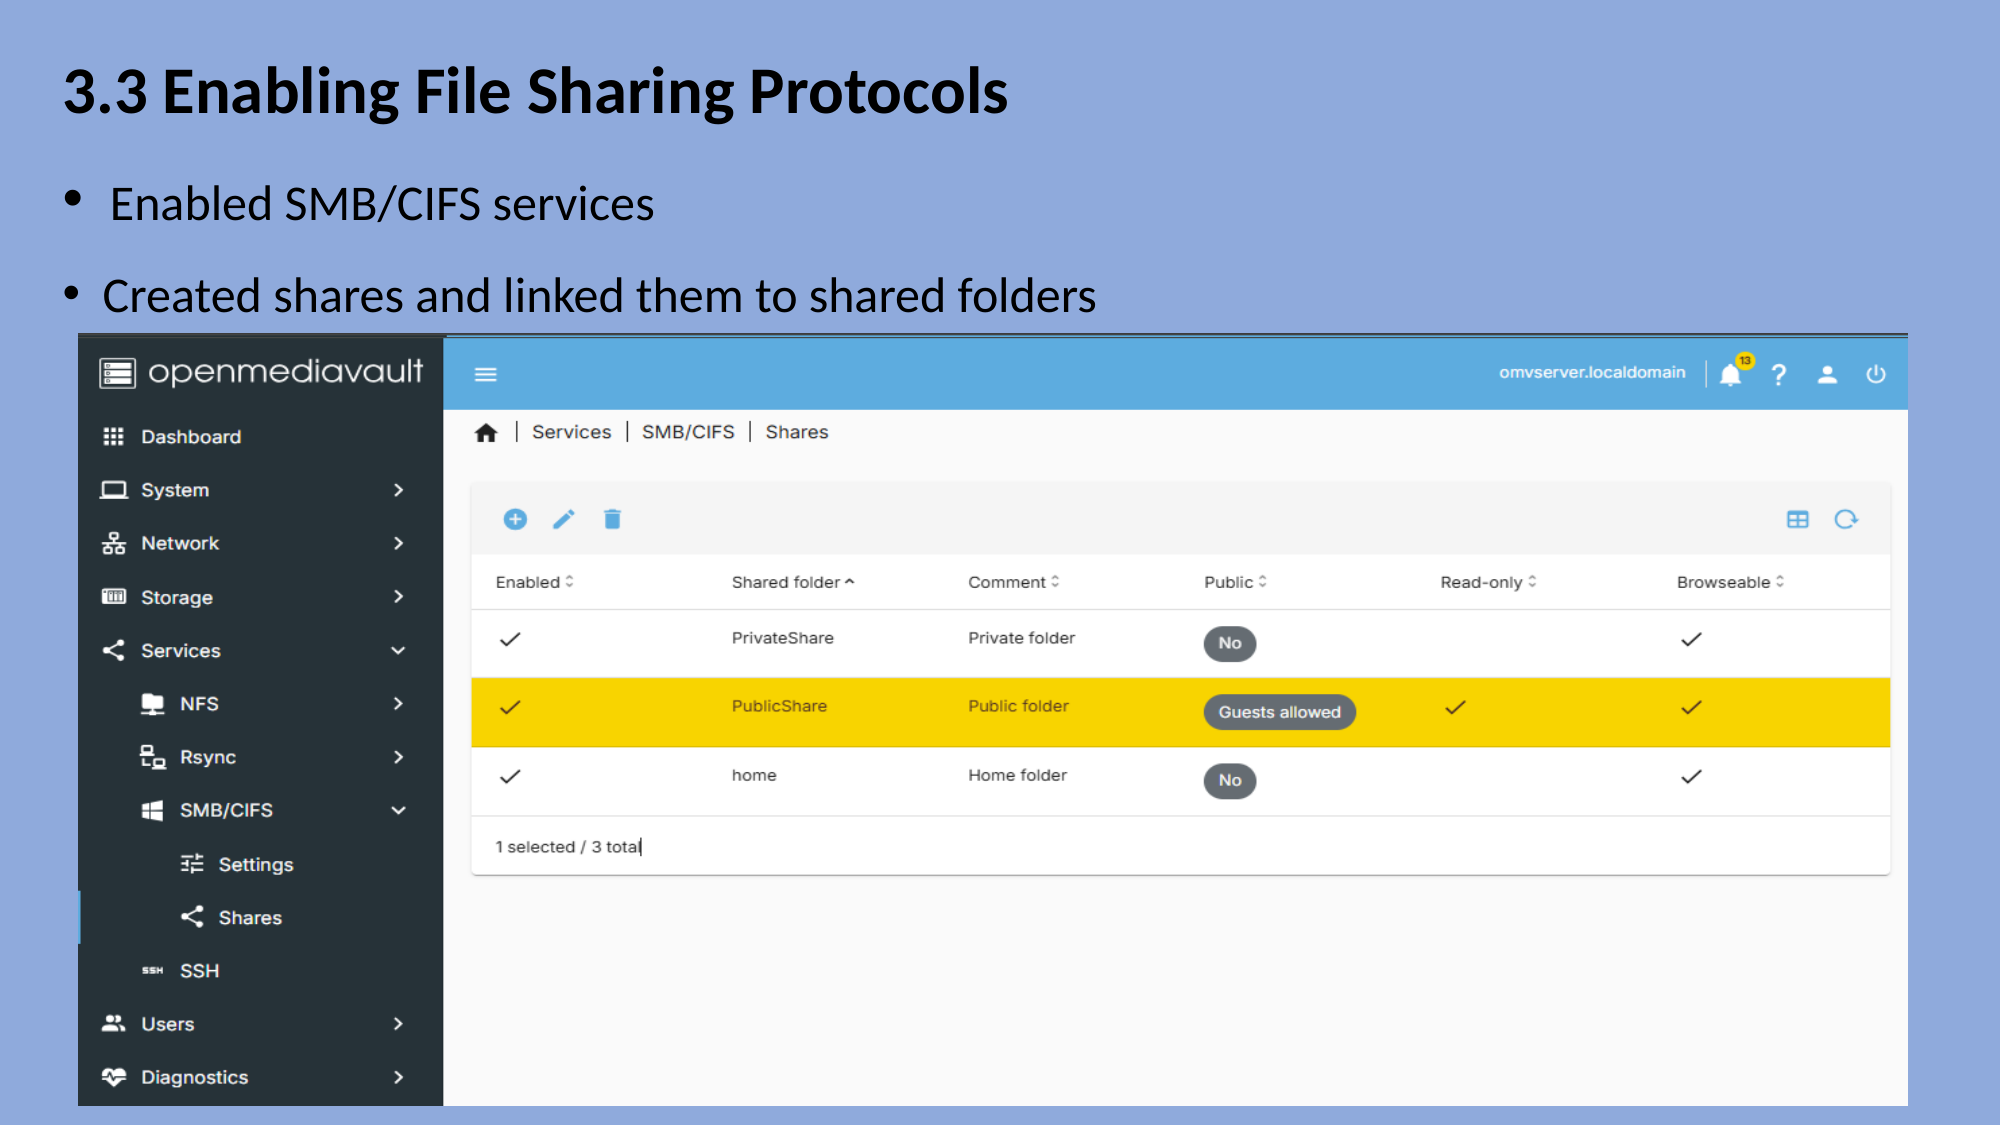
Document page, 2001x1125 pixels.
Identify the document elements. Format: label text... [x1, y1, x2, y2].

text_box 3.3 Enabling File Sharing Protocols Enabled SMB/CIFS services Created shares and linked them to shared folders [48, 0, 1344, 330]
picture [78, 333, 1908, 1106]
